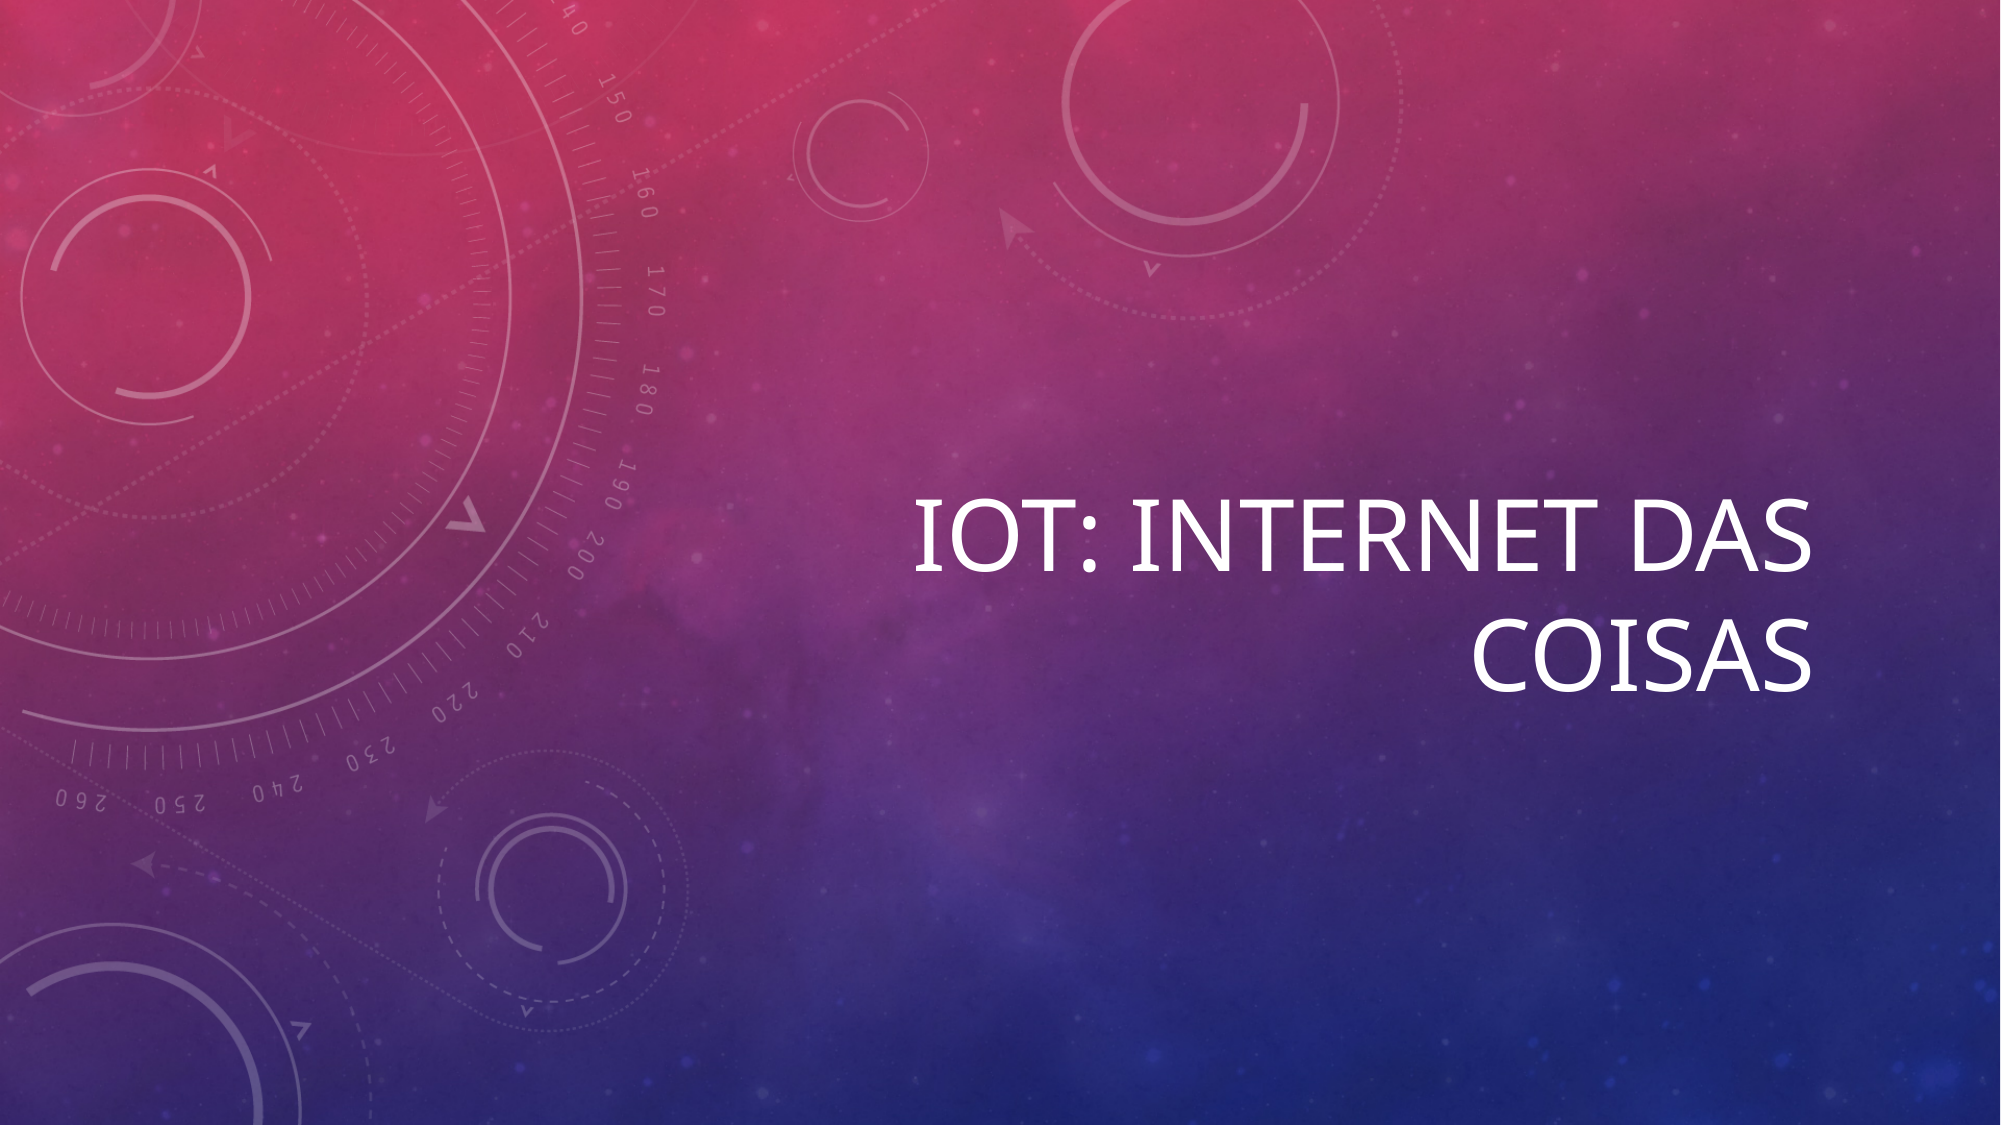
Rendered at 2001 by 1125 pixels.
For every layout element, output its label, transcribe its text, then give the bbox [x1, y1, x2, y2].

title IOT: Internet das coisas [650, 322, 1831, 720]
picture [0, 0, 2001, 1125]
